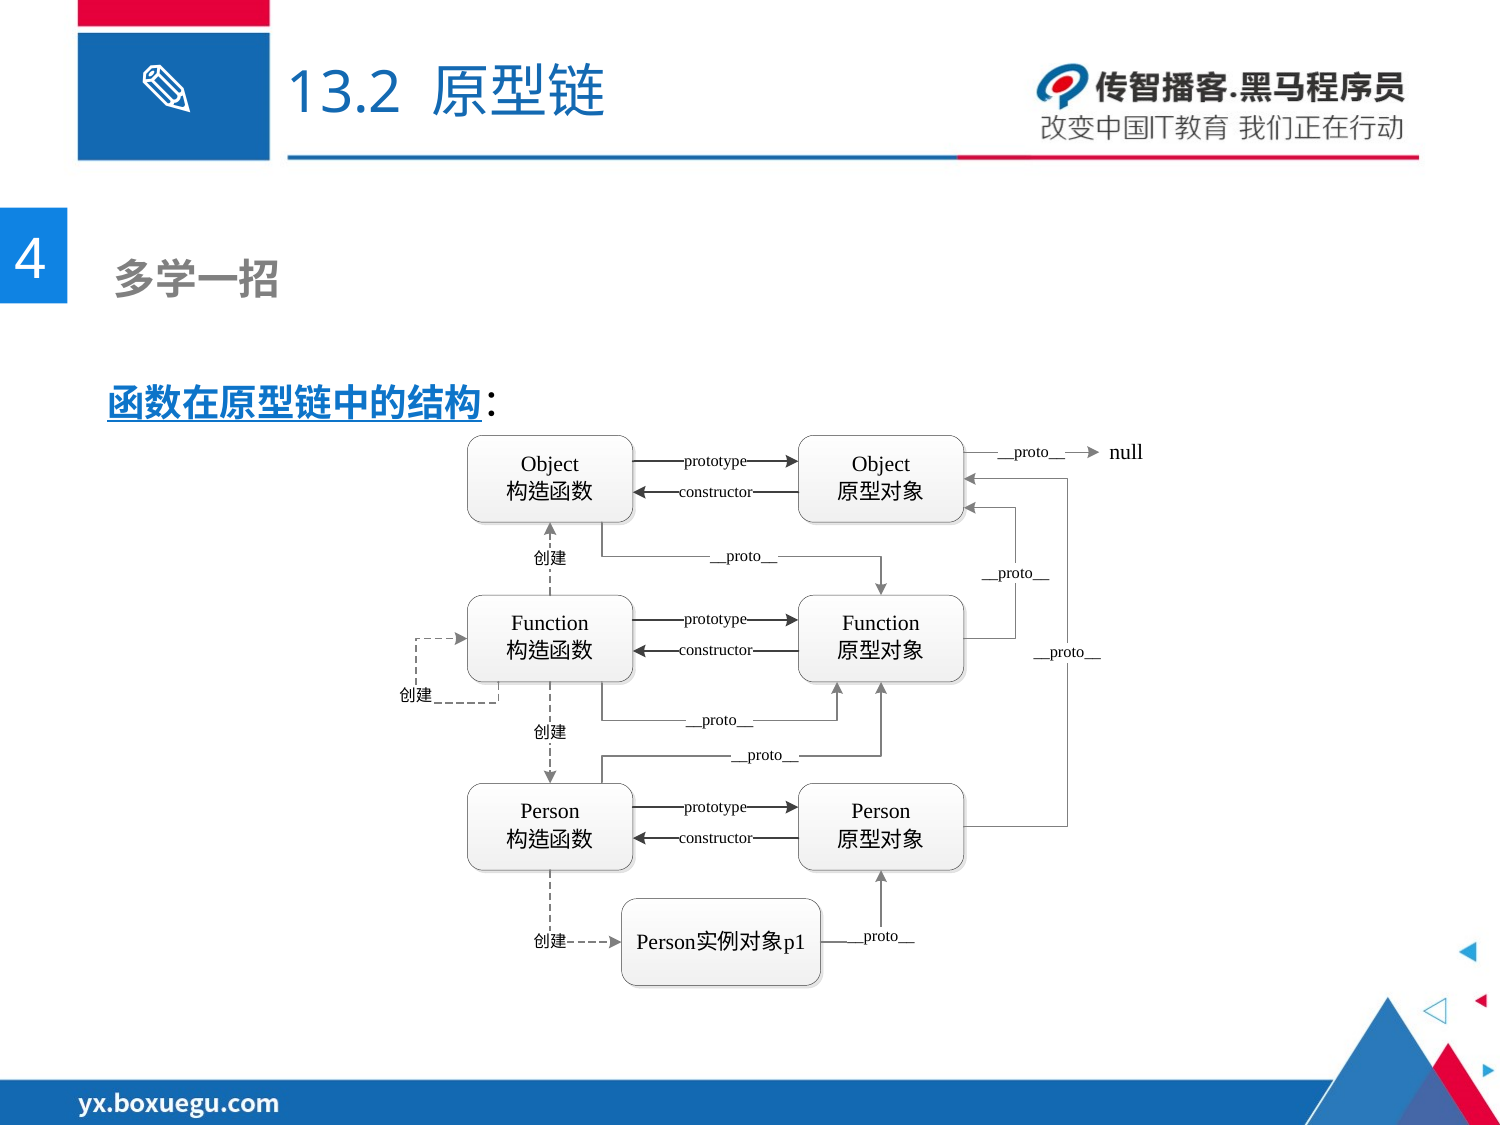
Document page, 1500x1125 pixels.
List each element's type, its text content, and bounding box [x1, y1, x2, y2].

picture [0, 1, 1500, 1125]
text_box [372, 432, 1158, 991]
text_box 多学一招 [70, 245, 842, 310]
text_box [0, 207, 68, 304]
title 13.2 原型链 [271, 25, 1046, 153]
text_box 函数在原型链中的结构： [92, 326, 1390, 432]
